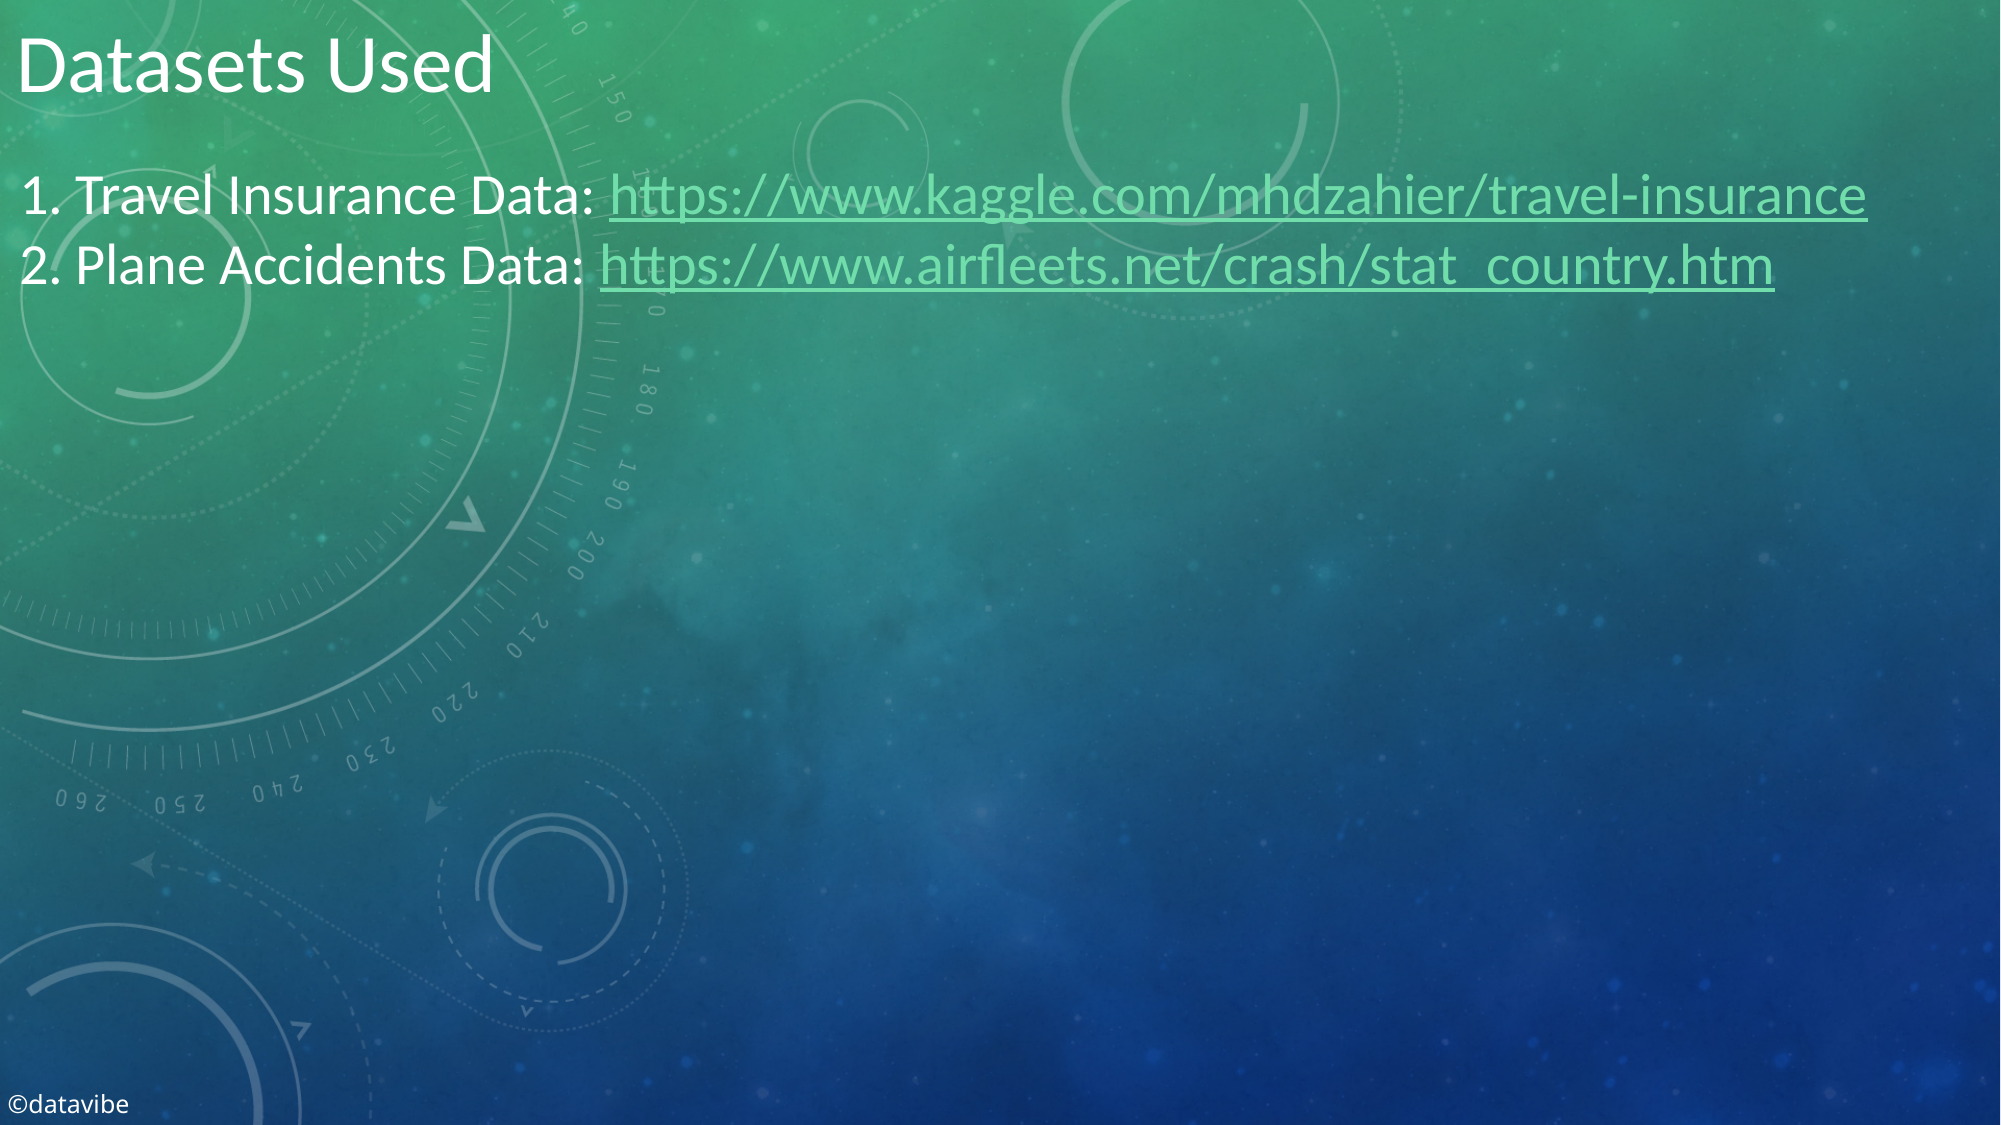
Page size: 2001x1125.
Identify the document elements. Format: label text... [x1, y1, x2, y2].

text_box ©datavibe [0, 1080, 293, 1125]
text_box Travel Insurance Data: https://www.kaggle.com/mhdzahier/travel-insurance Plane Accidents Data: https://www.airfleets.net/crash/stat_country.htm [4, 148, 1954, 374]
picture [0, 0, 2001, 1125]
text_box Datasets Used [1, 1, 1135, 117]
